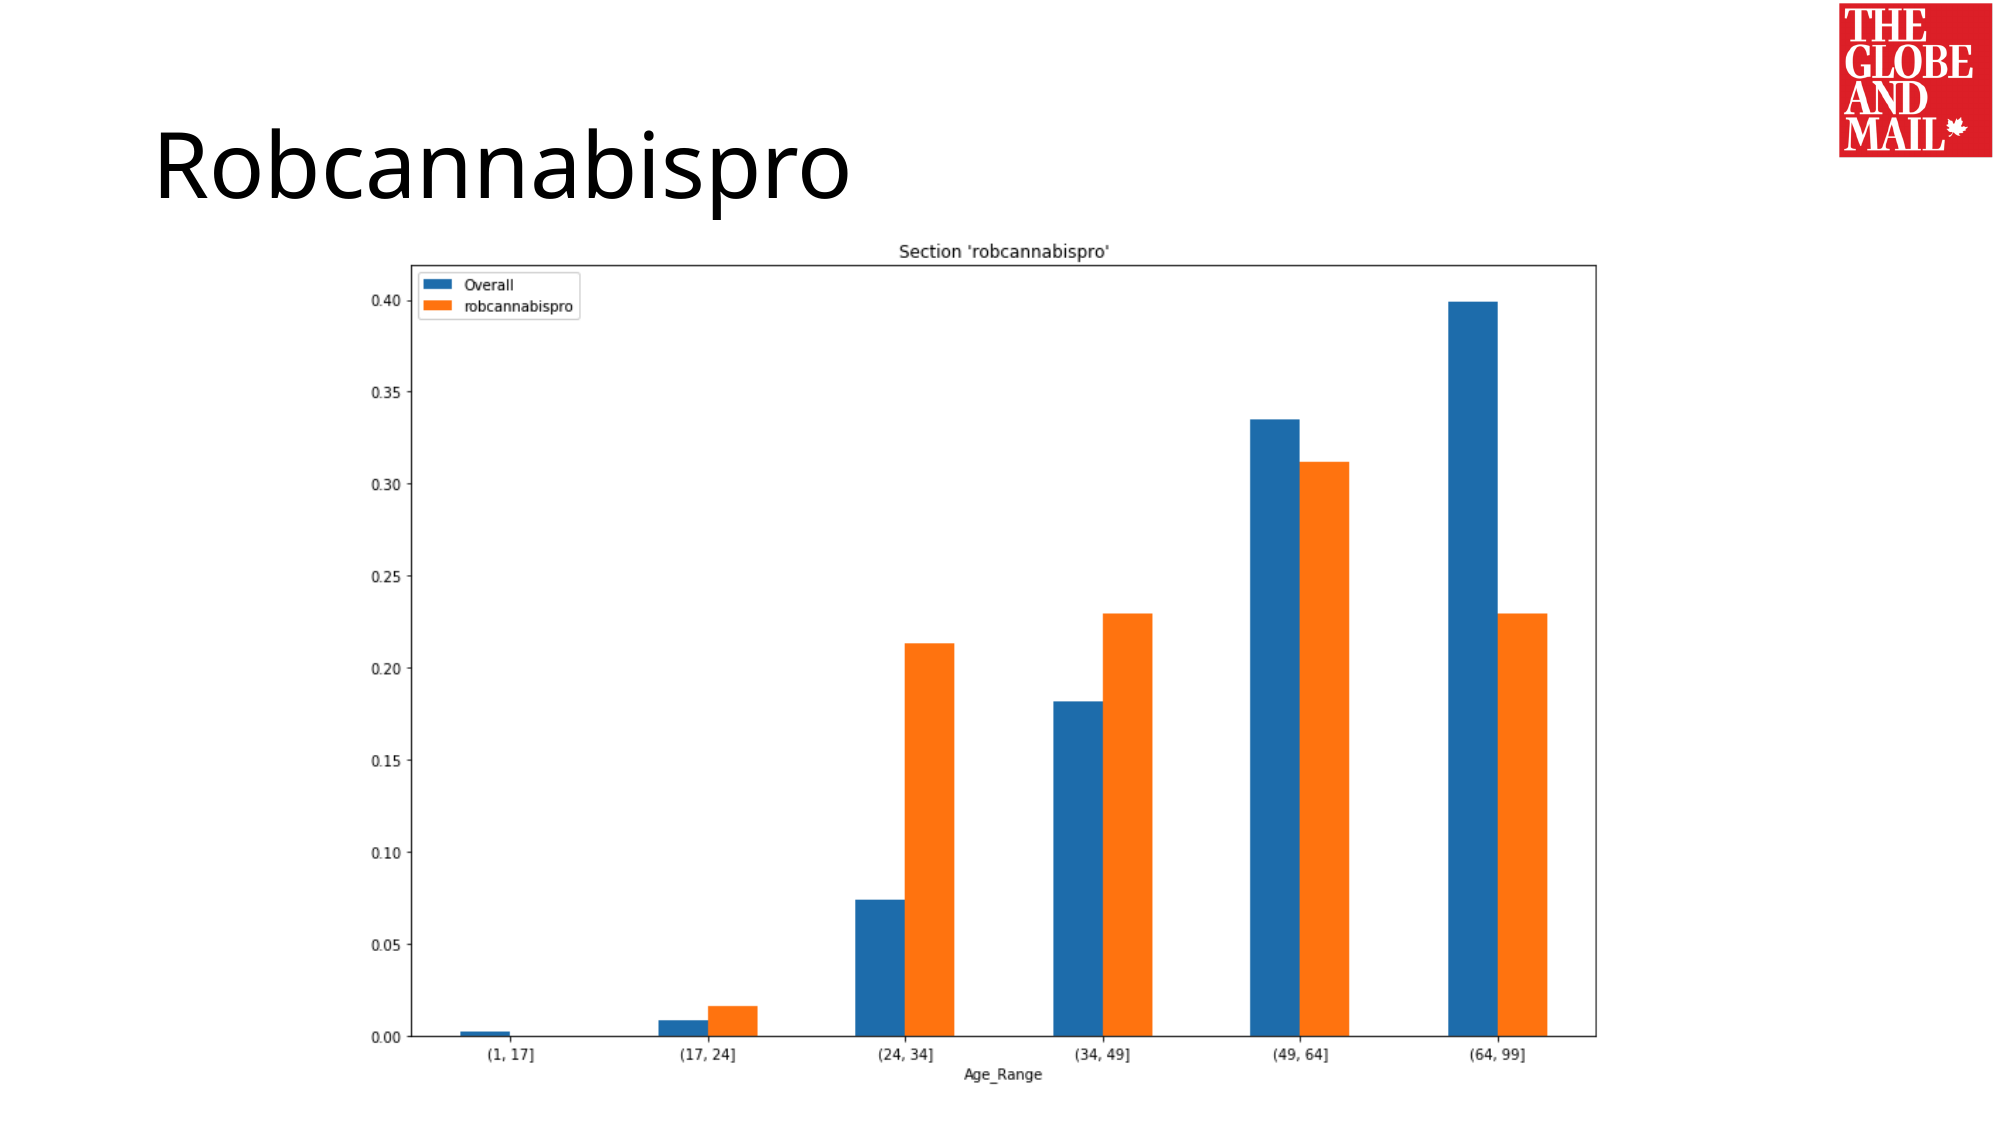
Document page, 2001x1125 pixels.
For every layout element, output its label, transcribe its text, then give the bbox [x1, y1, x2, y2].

picture [1835, 0, 2000, 161]
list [352, 241, 1648, 1087]
title Robcannabispro [137, 59, 1863, 278]
